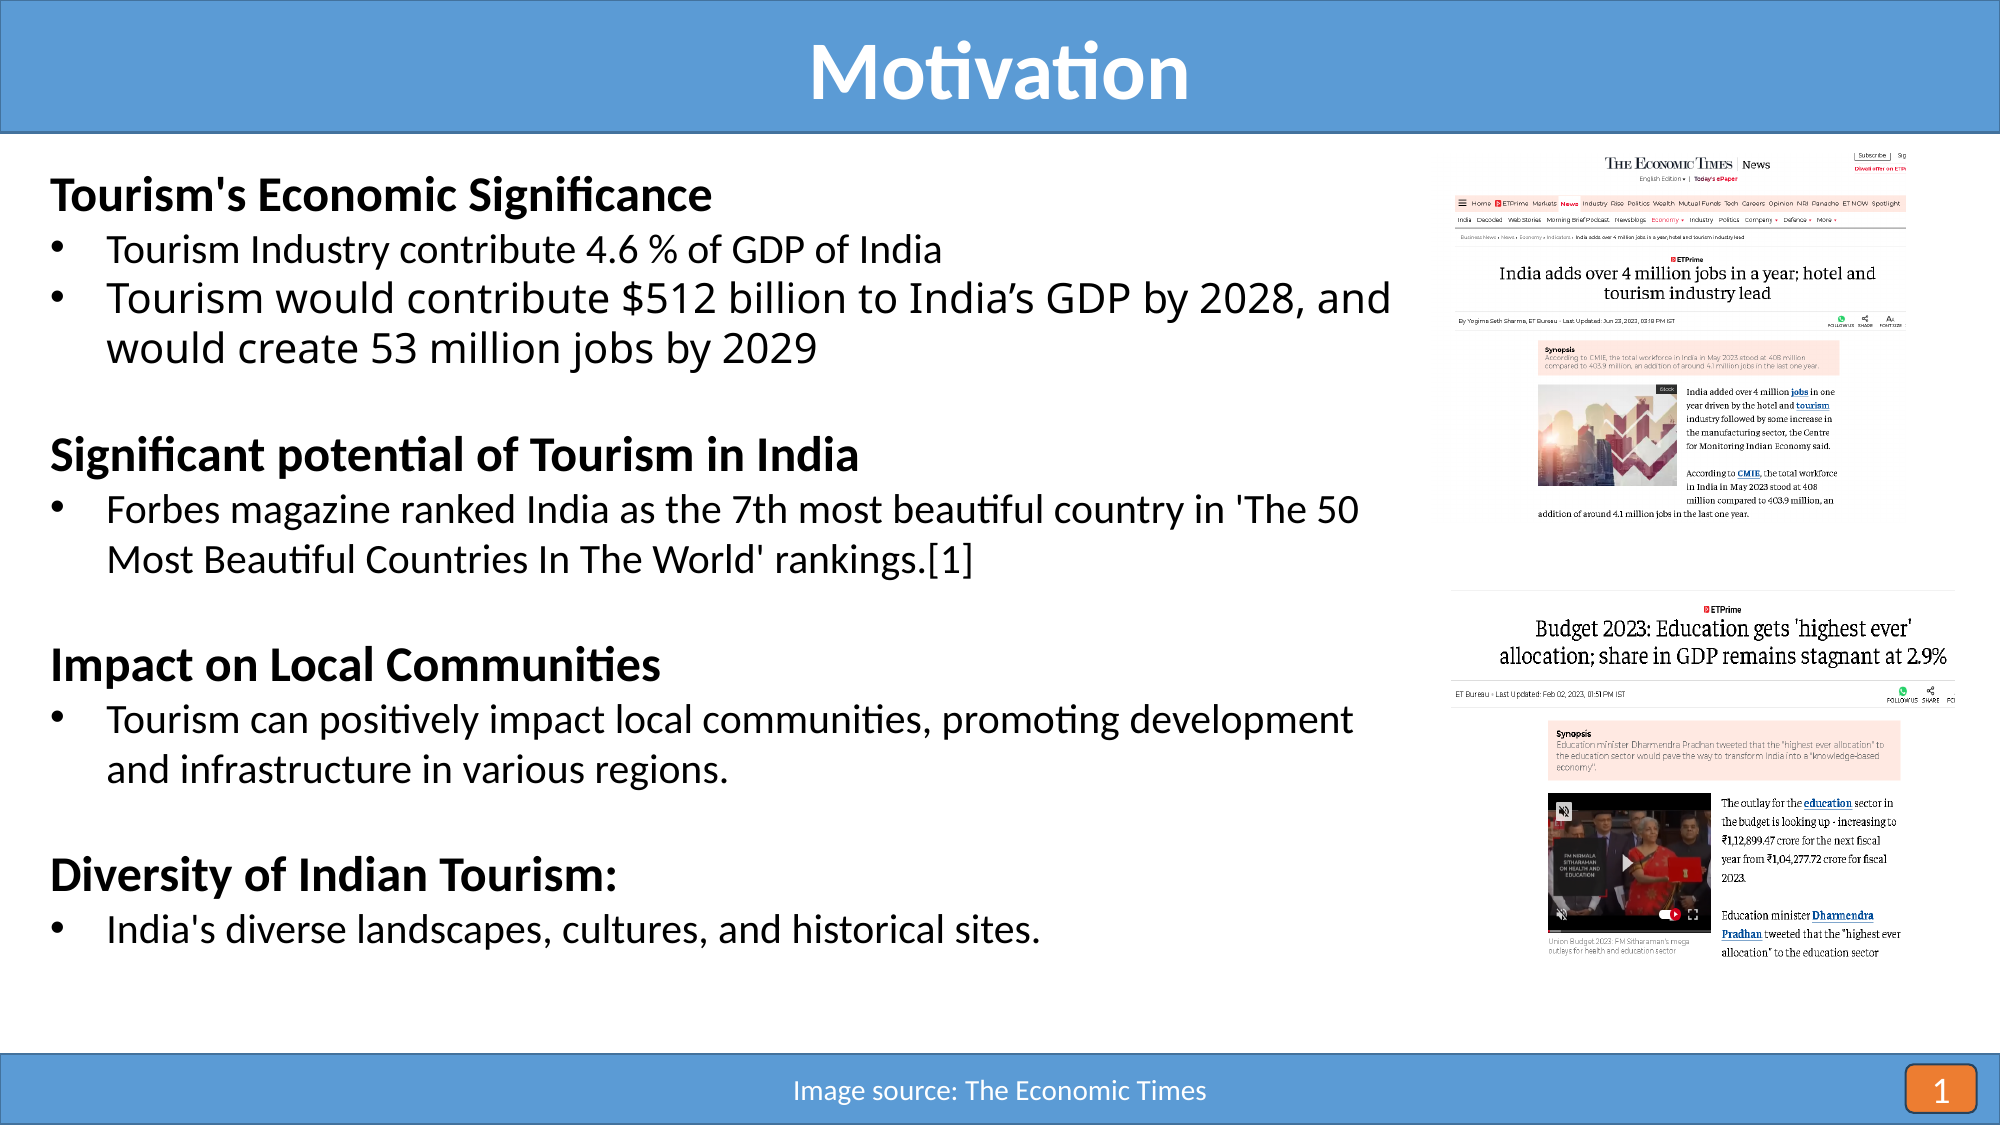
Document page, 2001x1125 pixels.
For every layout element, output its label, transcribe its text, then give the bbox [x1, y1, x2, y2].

slide_number 2 [1412, 1042, 1863, 1103]
text_box Tourism's Economic Significance Tourism Industry contribute 4.6 % of GDP of India Tourism would contribute $512 billion to India’s GDP by 2028, and would create 53 million jobs by 2029 Significant potential of Tourism in India Forbes magazine ranked India as the 7th most beautiful country in 'The 50 Most Beautiful Countries In The World' rankings.[1] Impact on Local Communities Tourism can positively impact local communities, promoting development and infrastructure in various regions. Diversity of Indian Tourism: India's diverse landscapes, cultures, and historical sites. [35, 153, 1440, 1053]
text_box 1 [1904, 1063, 1978, 1114]
text_box Motivation [0, 0, 2000, 134]
picture [1439, 587, 1955, 957]
text_box Image source: The Economic Times [0, 1053, 2000, 1125]
picture [1431, 153, 1906, 523]
